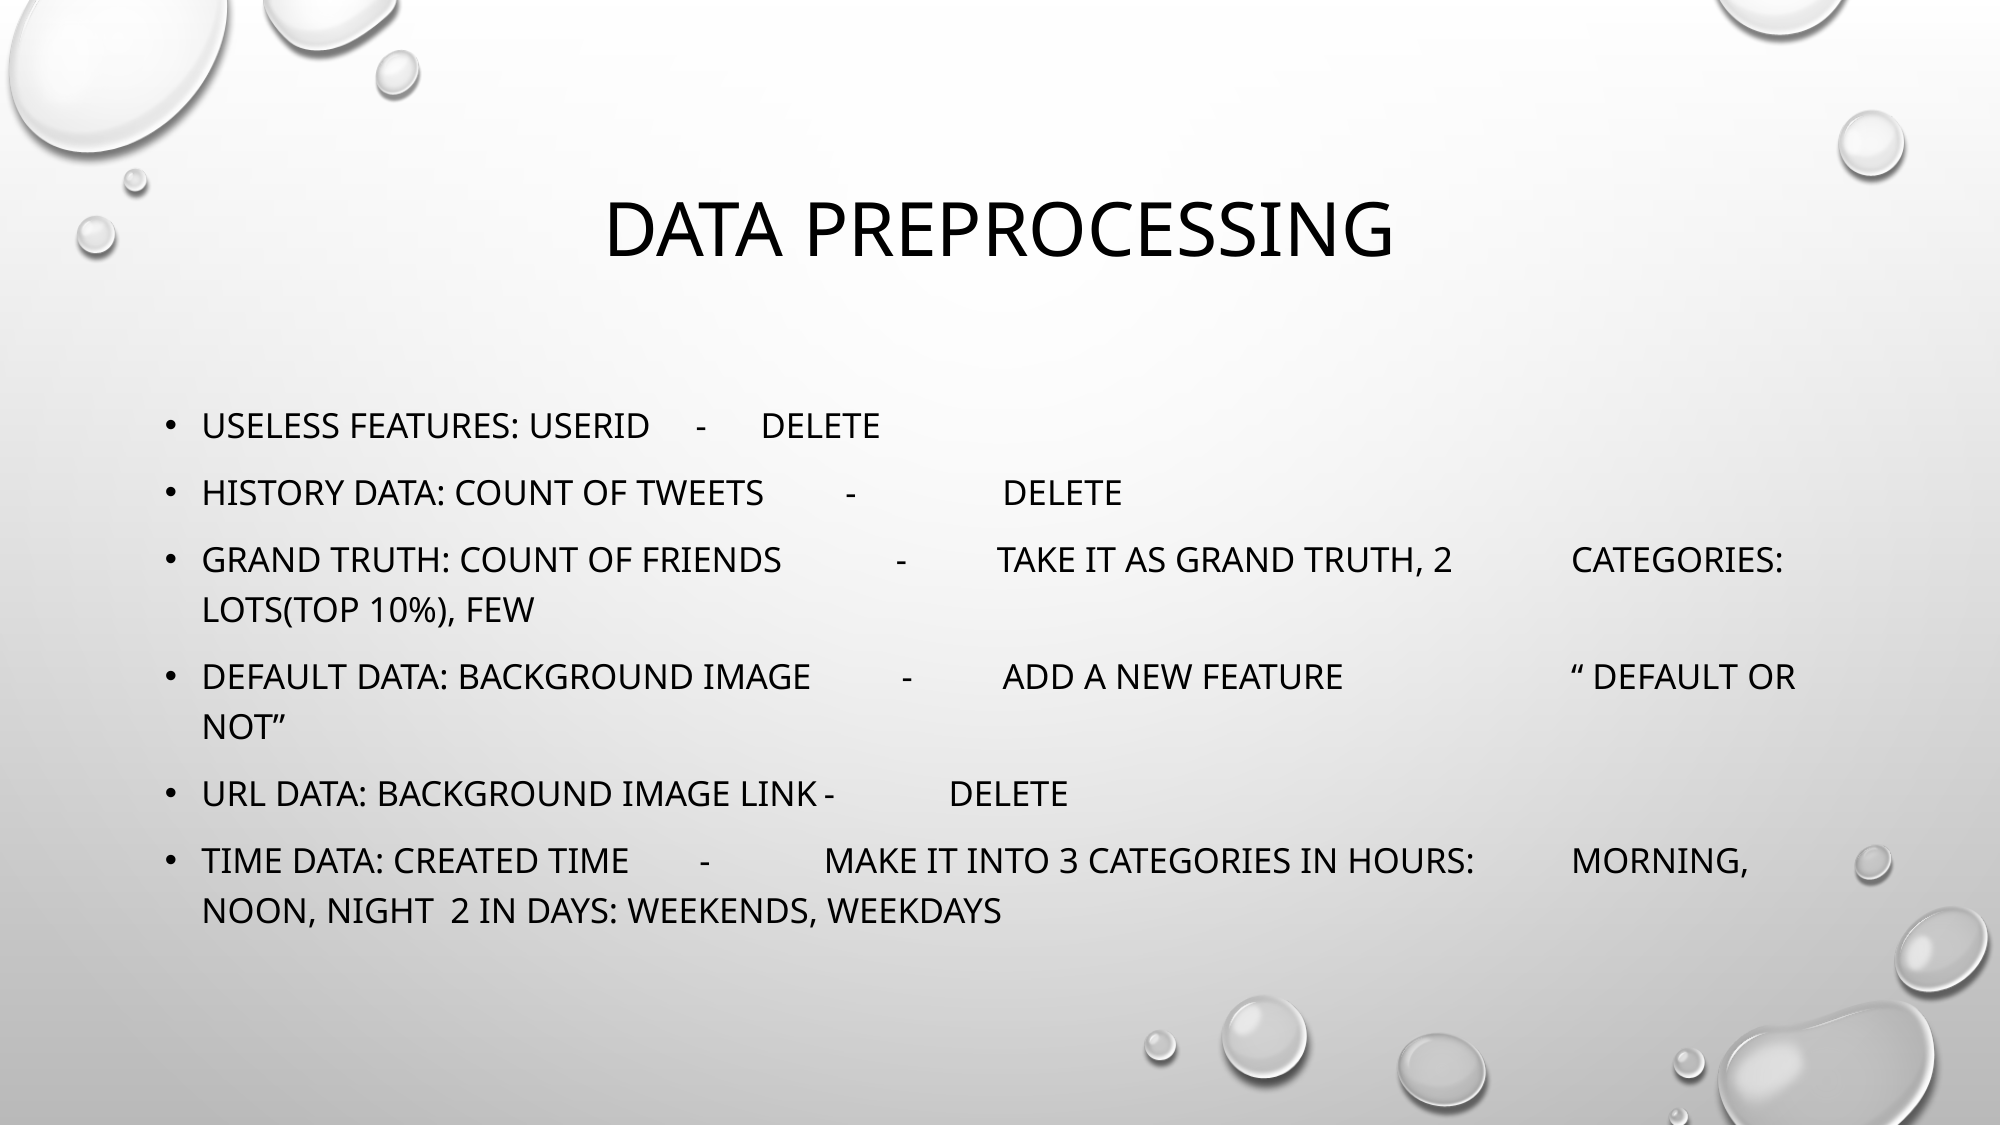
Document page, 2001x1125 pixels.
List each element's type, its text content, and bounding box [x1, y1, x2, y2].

picture [0, 0, 2000, 1125]
list Useless features: UserID - Delete History data: Count of tweets - Delete Grand truth: Count of friends - Take it as grand truth, 2 categories: Lots(top 10%), Few Default data: Background image - Add a new feature “ Default or not” Url data: Background image link - Delete Time data: Created time - Make it into 3 categories in hours: Morning, Noon, Night 2 in days: Weekends, Weekdays [149, 388, 1850, 950]
title Data preprocessing [149, 101, 1851, 364]
